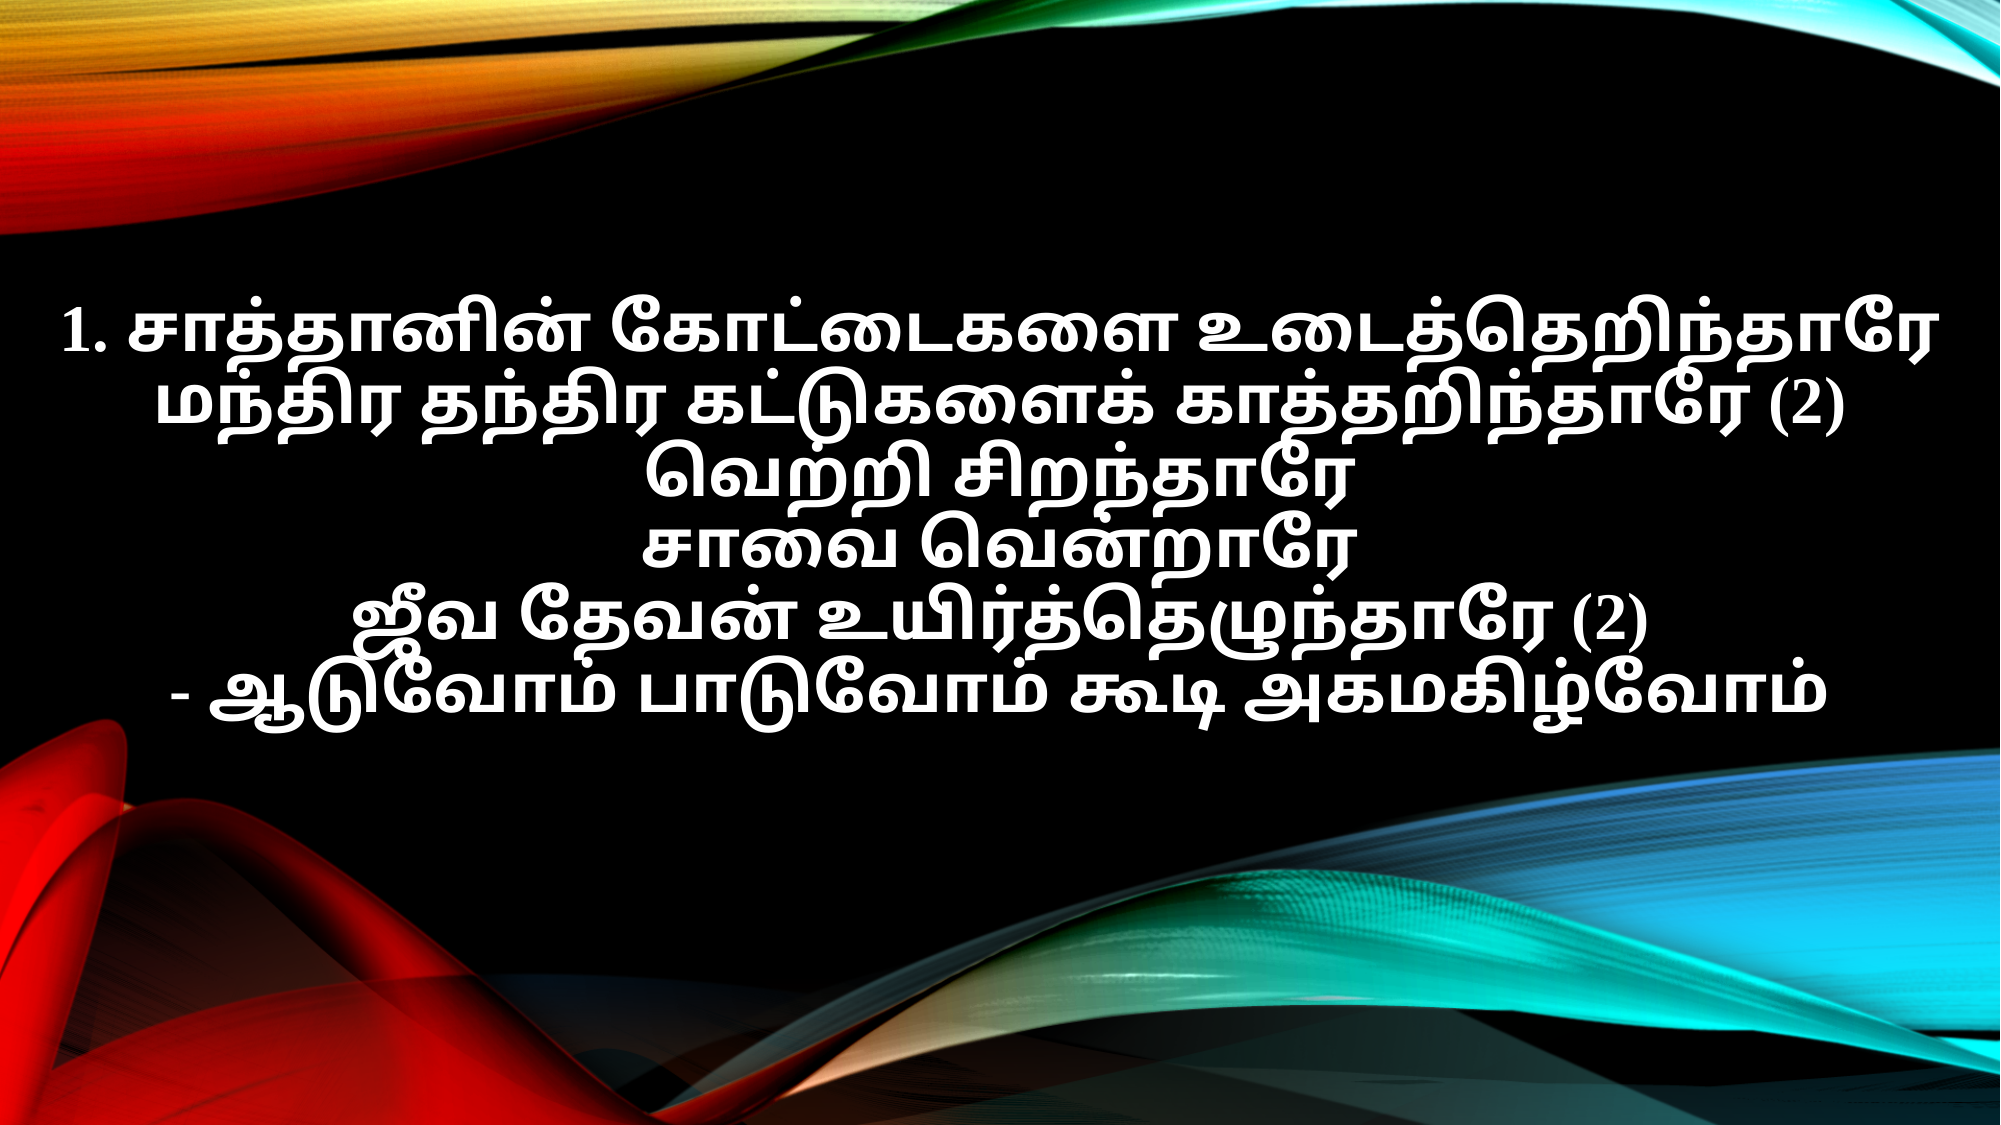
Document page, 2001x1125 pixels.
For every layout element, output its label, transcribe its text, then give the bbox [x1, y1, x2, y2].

subtitle 1. சாத்தானின் கோட்டைகளை உடைத்தெறிந்தாரே மந்திர தந்திர கட்டுகளைக் காத்தறிந்தாரே (2) வெற்றி சிறந்தாரே சாவை வென்றாரே ஜீவ தேவன் உயிர்த்தெழுந்தாரே (2) - ஆடுவோம் பாடுவோம் கூடி அகமகிழ்வோம் [0, 0, 2000, 1125]
